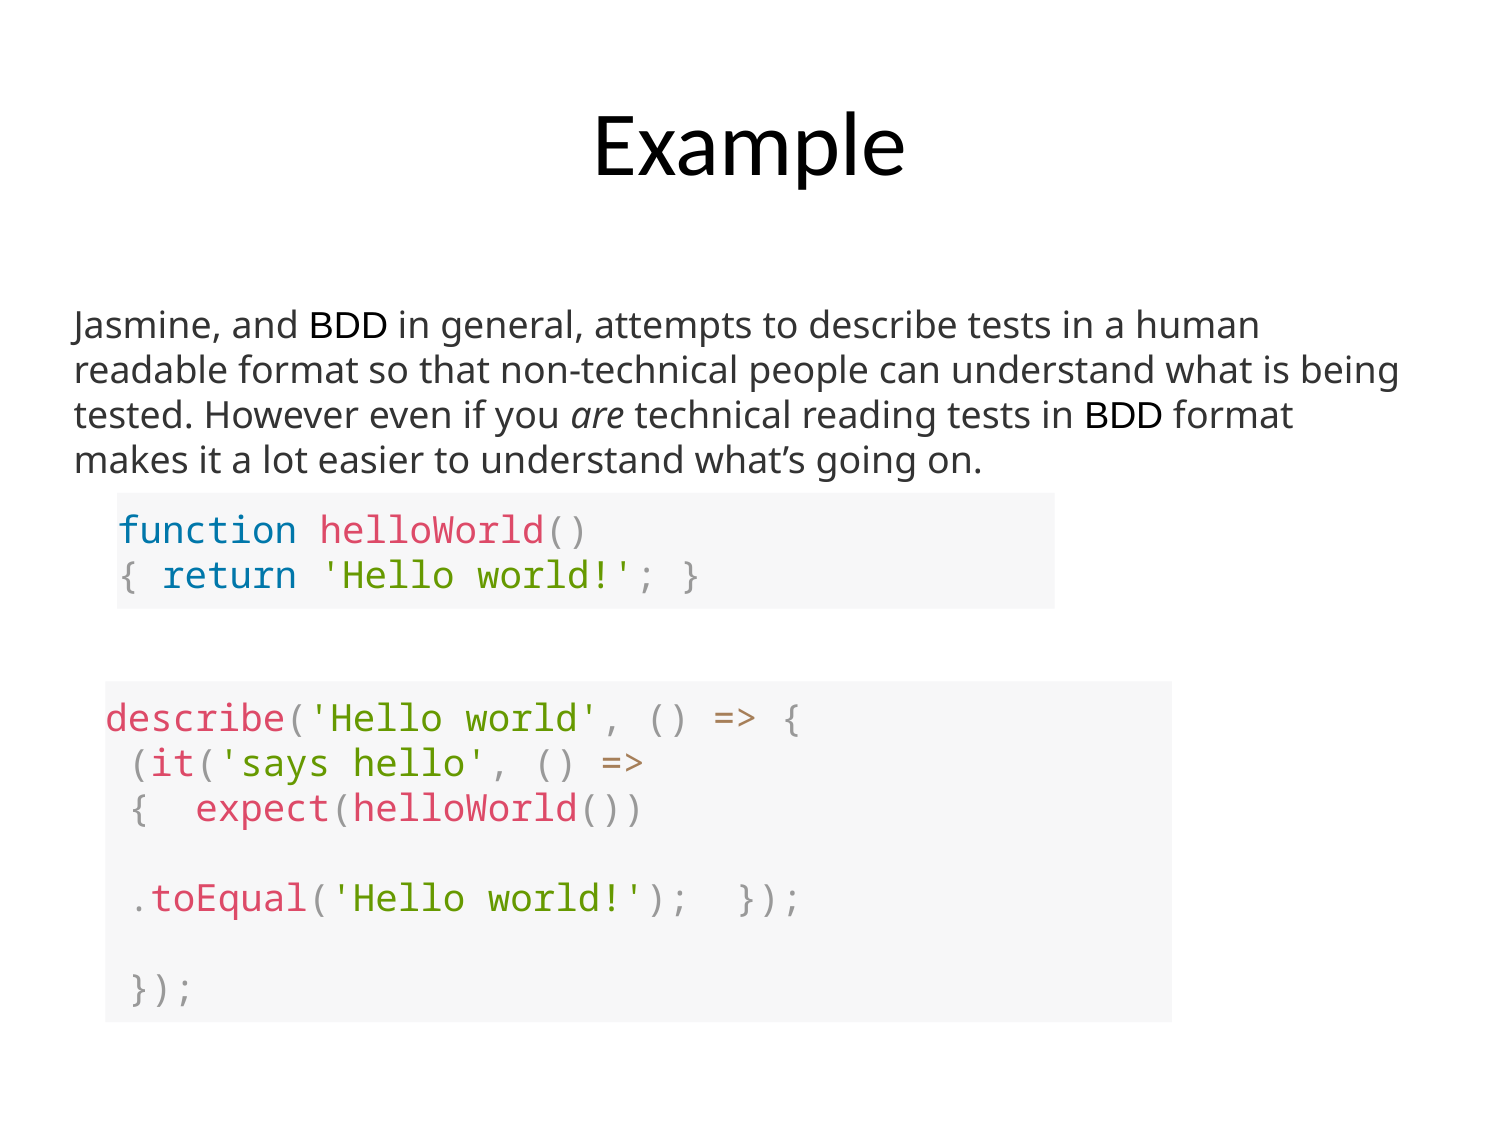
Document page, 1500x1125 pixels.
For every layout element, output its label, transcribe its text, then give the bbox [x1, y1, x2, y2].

text_box describe('Hello world', () => { (it('says hello', () => { expect(helloWorld()) .toEqual('Hello world!'); }); }); [105, 681, 1172, 1023]
text_box Jasmine, and BDD in general, attempts to describe tests in a human readable format so that non-technical people can understand what is being tested. However even if you are technical reading tests in BDD format makes it a lot easier to understand what’s going on. [58, 293, 1430, 489]
text_box function helloWorld() { return 'Hello world!'; } [117, 492, 1055, 609]
title Example [75, 45, 1425, 233]
